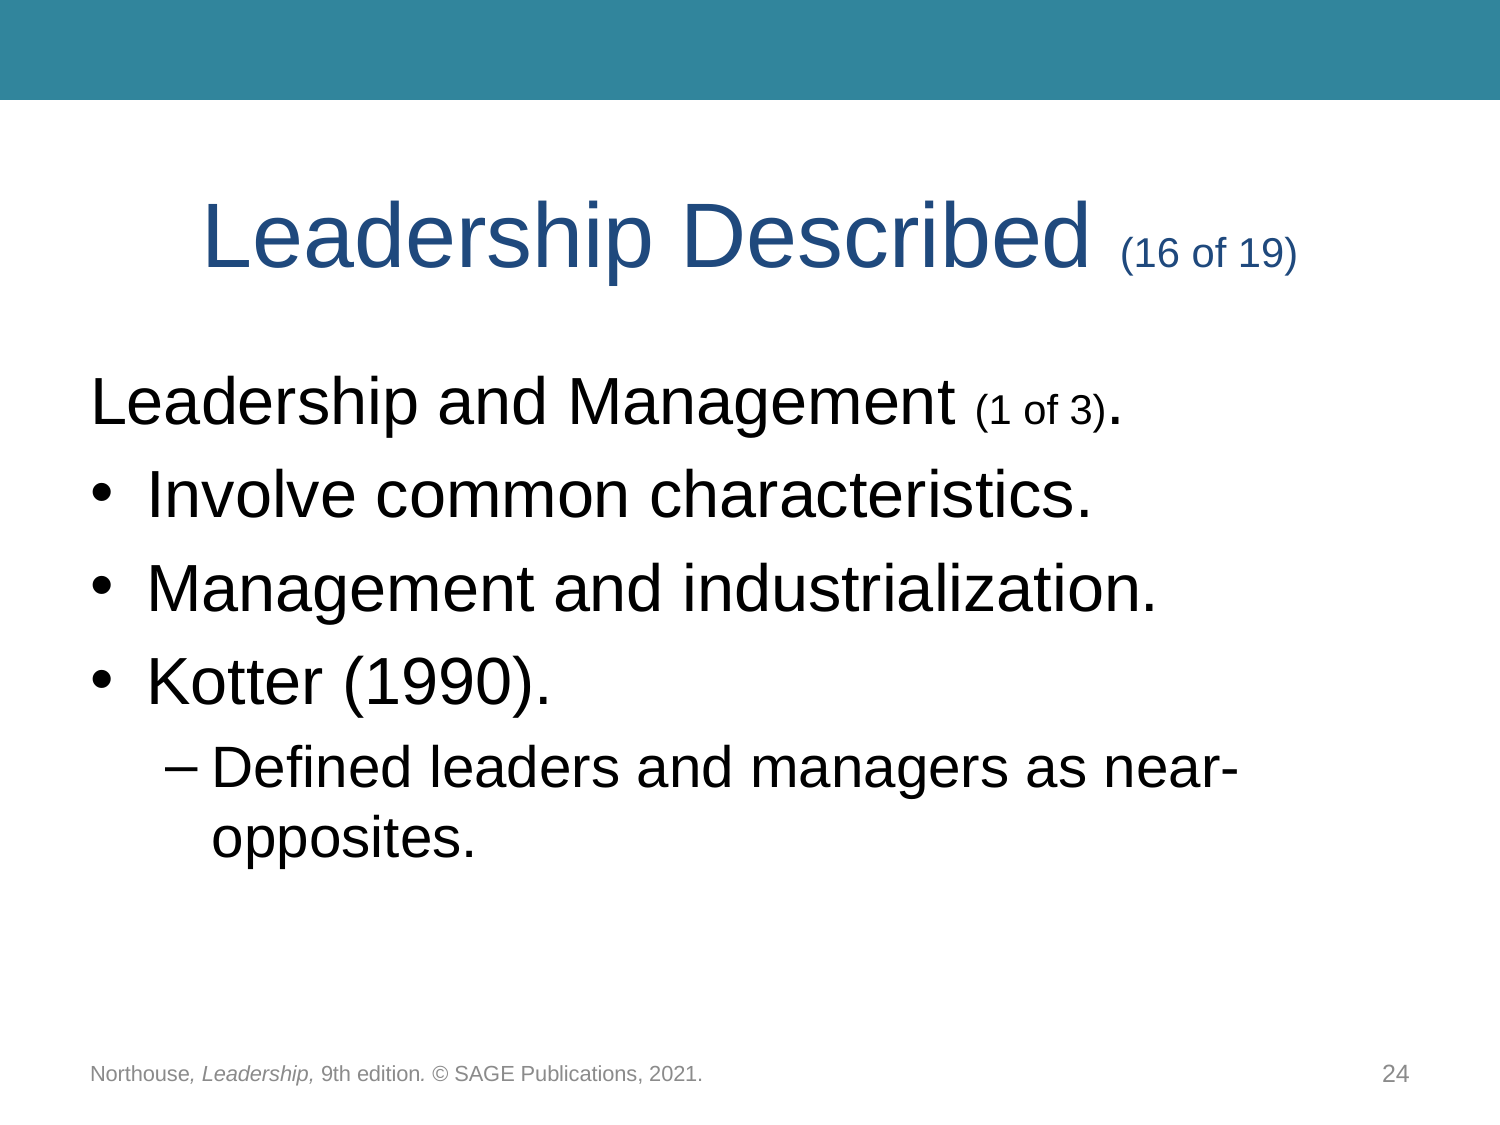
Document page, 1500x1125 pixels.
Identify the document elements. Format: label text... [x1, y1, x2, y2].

footer Northouse, Leadership, 9th edition. © SAGE Publications, 2021. [75, 1042, 1313, 1103]
title Leadership Described (16 of 19) [75, 137, 1425, 325]
slide_number 24 [1350, 1042, 1425, 1103]
list Leadership and Management (1 of 3). Involve common characteristics. Management and industrialization. Kotter (1990). Defined leaders and managers as near-opposites. [75, 350, 1425, 1005]
